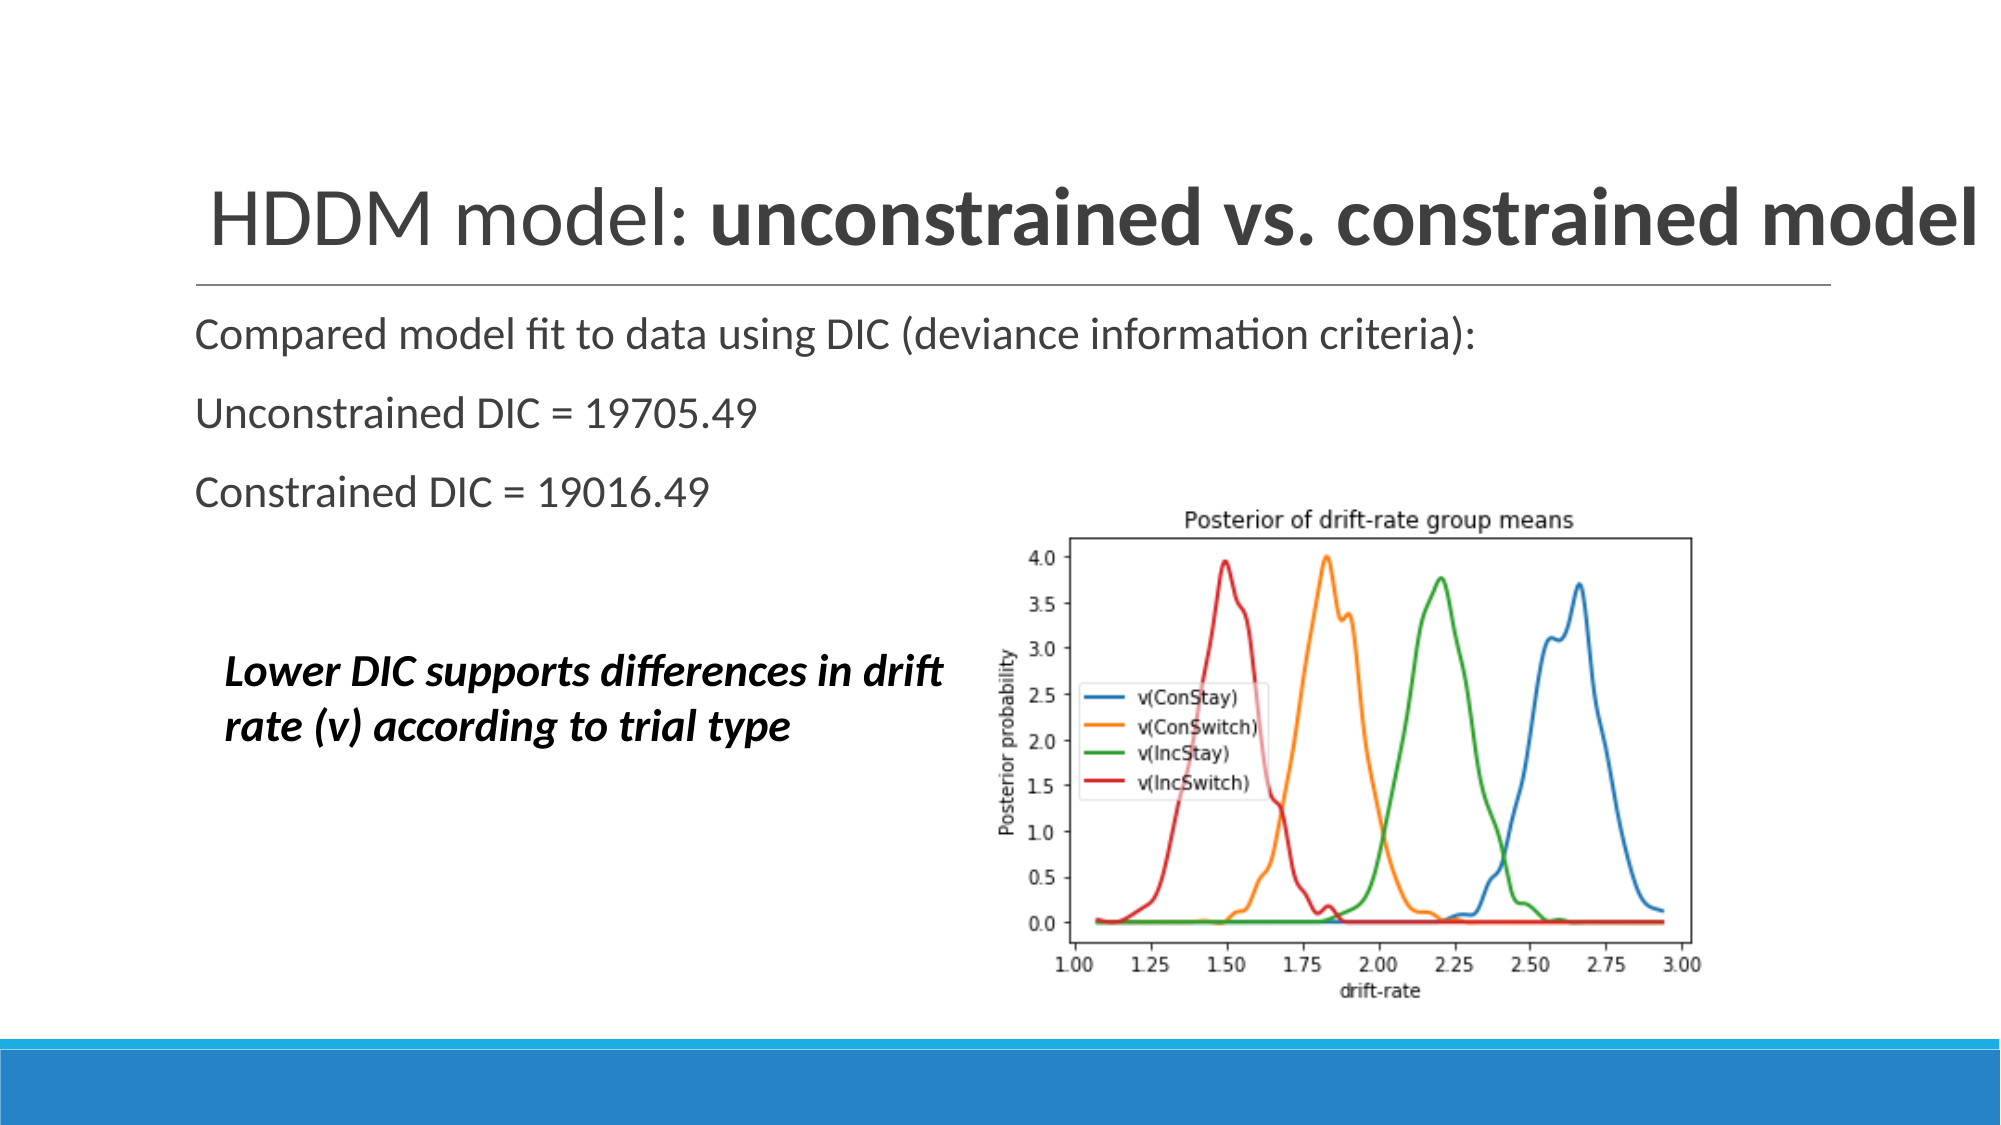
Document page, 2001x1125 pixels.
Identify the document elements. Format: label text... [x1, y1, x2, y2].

text_box Lower DIC supports differences in drift rate (v) according to trial type [209, 632, 975, 759]
title HDDM model: unconstrained vs. constrained model [194, 112, 2000, 270]
list Compared model fit to data using DIC (deviance information criteria): Unconstrained DIC = 19705.49 Constrained DIC = 19016.49 [194, 302, 1830, 963]
picture [988, 497, 1716, 1014]
